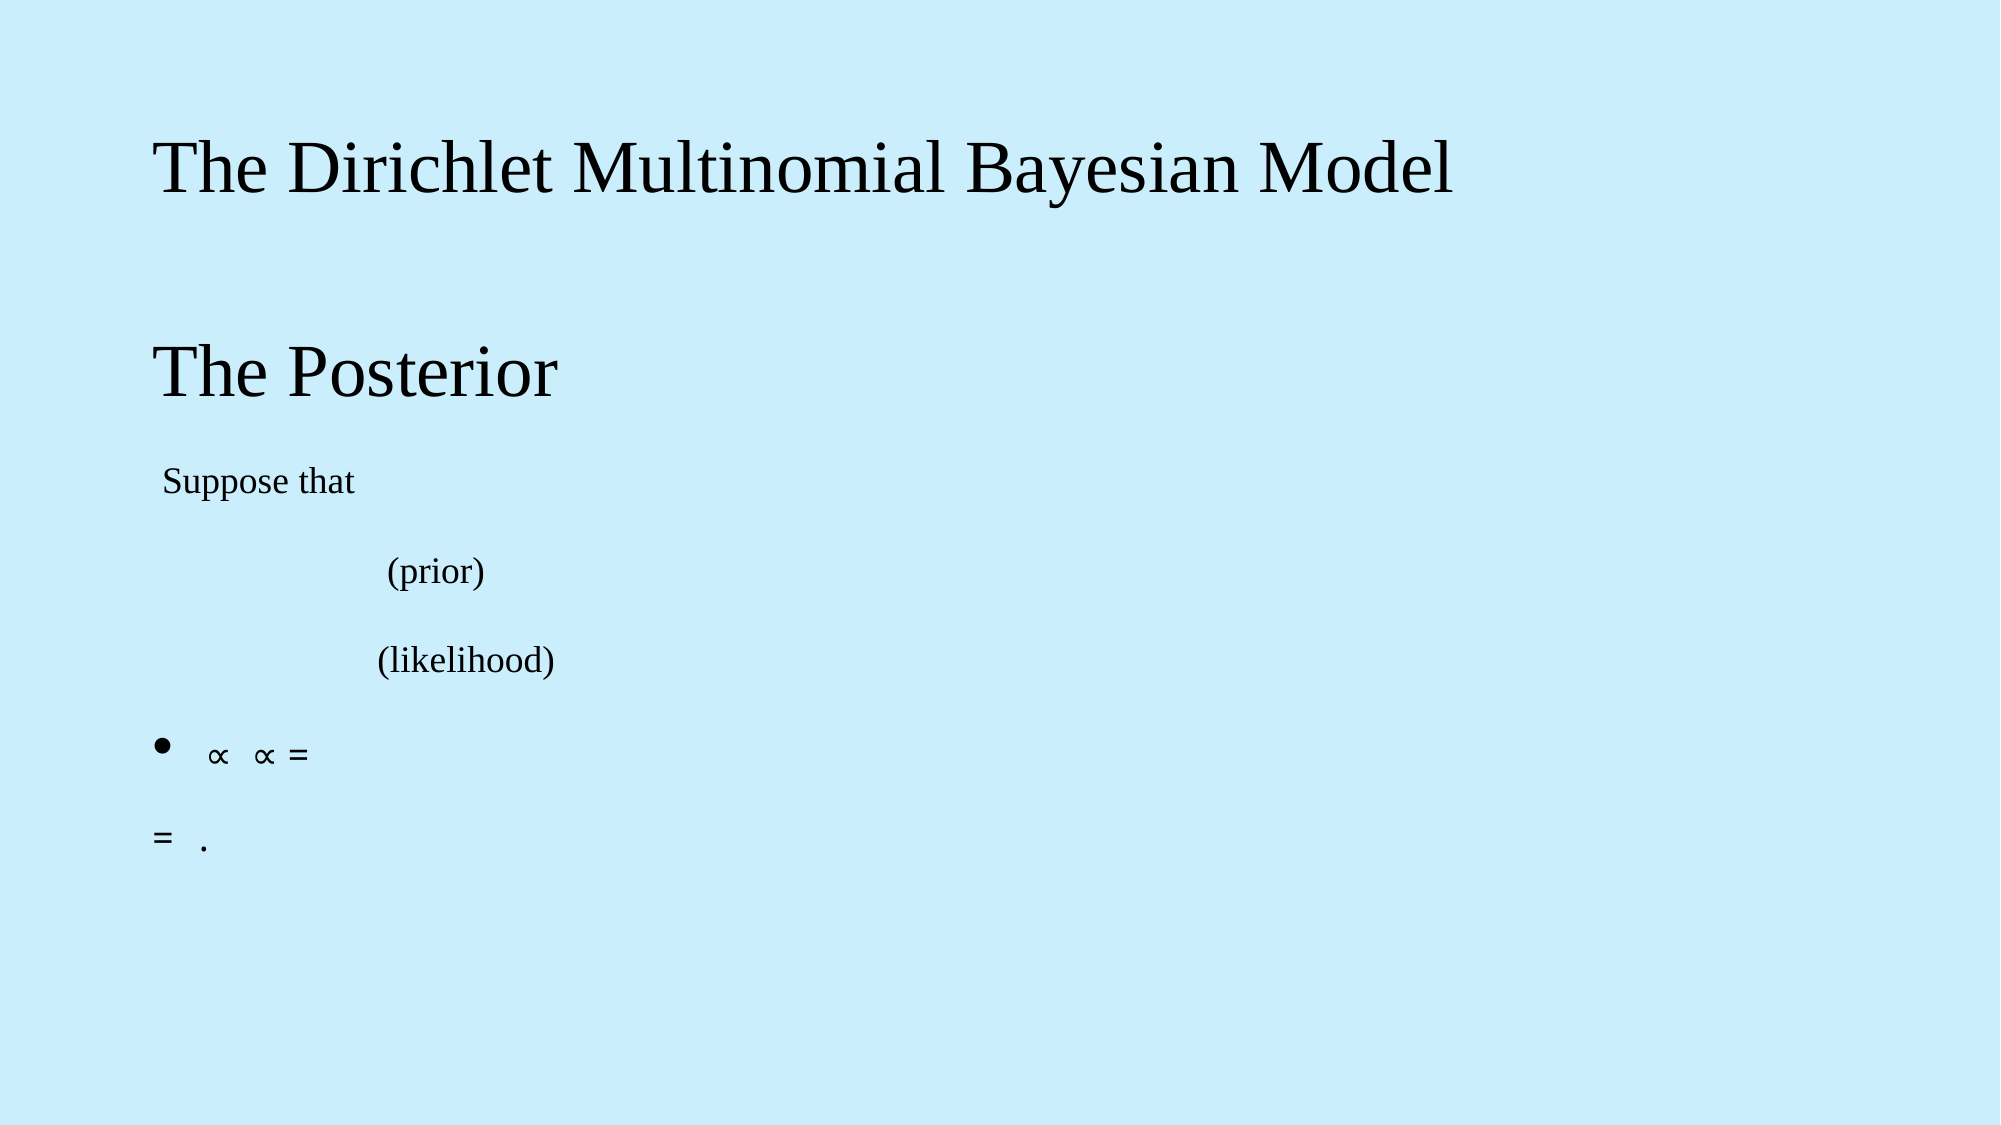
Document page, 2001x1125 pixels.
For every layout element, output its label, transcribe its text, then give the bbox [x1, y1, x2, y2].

title The Dirichlet Multinomial Bayesian Model [137, 59, 1863, 278]
